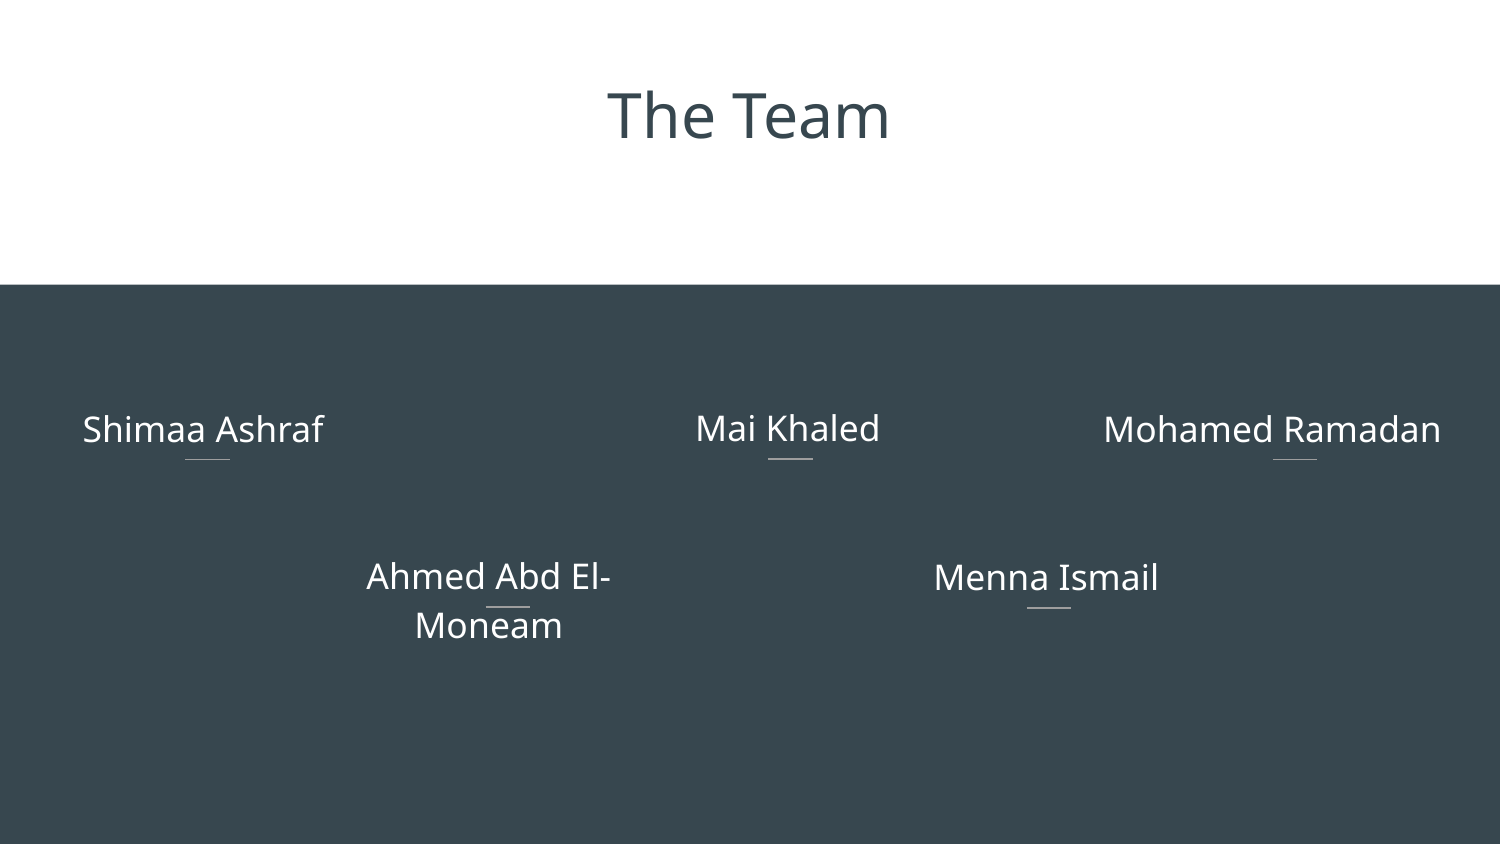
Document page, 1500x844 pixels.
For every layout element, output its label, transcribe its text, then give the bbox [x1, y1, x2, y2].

text_box [0, 0, 1500, 285]
list Mai Khaled [609, 384, 967, 457]
list Shimaa Ashraf [29, 385, 387, 457]
title The Team [51, 61, 1449, 182]
list Mohamed Ramadan [1071, 385, 1474, 457]
list Menna Ismail [867, 533, 1225, 606]
list Ahmed Abd El-Moneam [291, 532, 687, 605]
